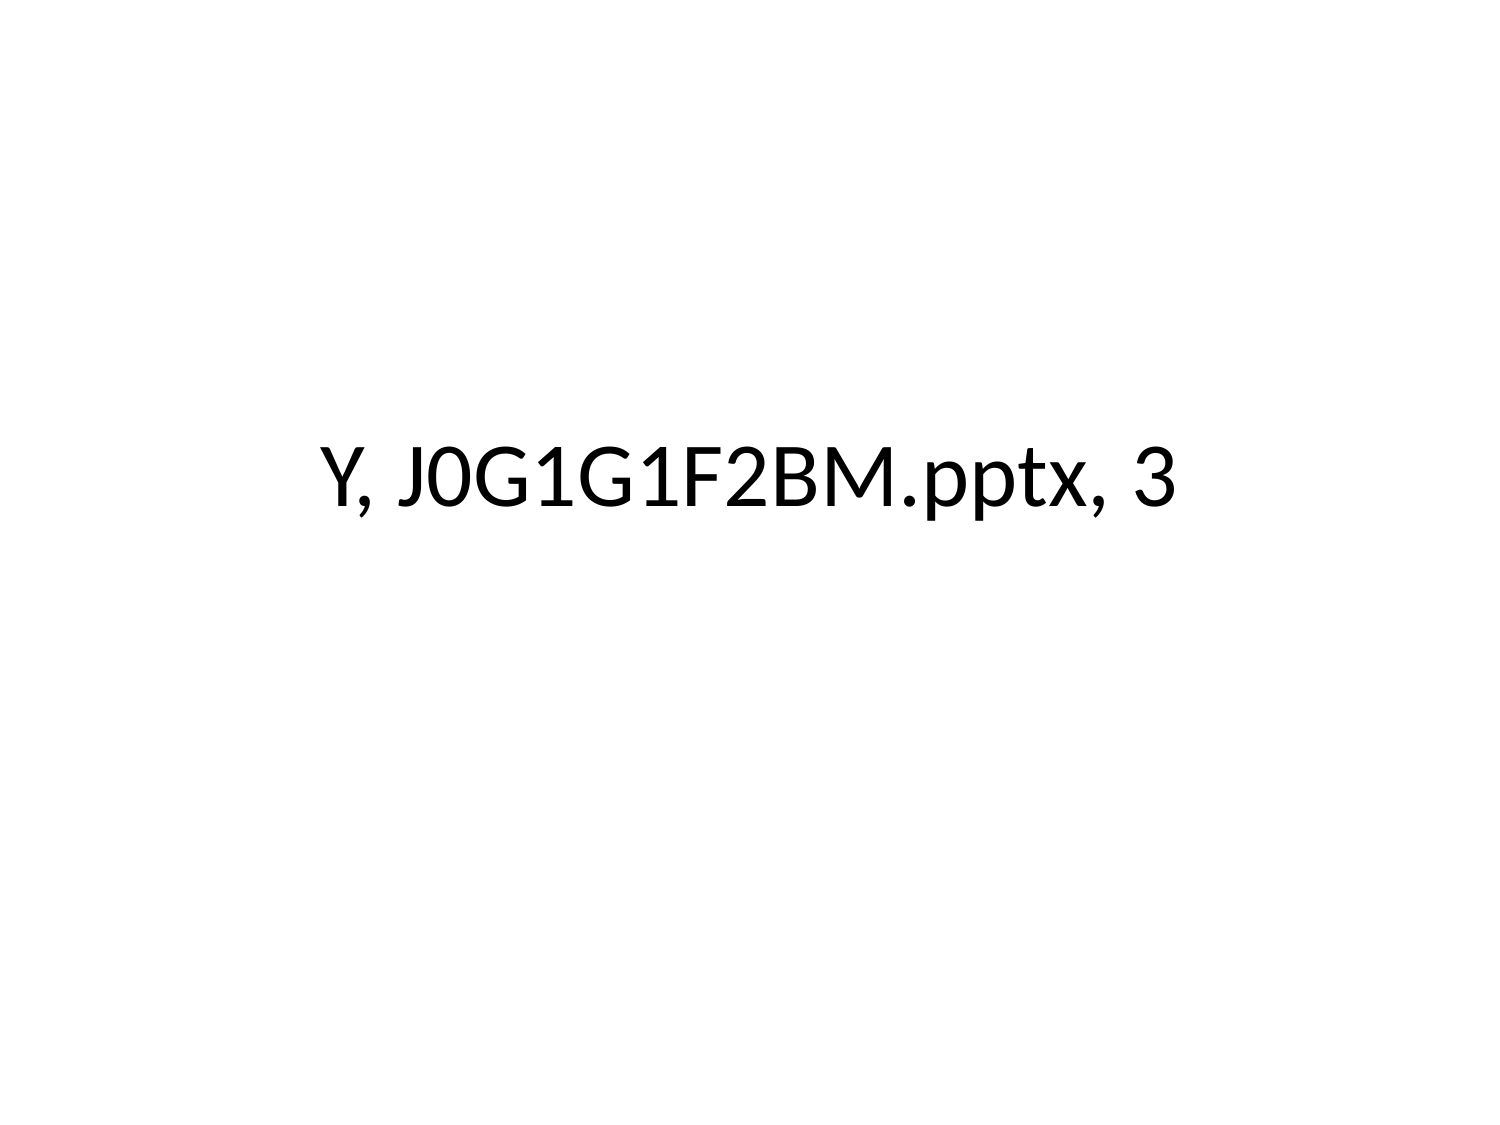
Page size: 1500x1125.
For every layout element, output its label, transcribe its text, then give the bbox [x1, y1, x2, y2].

title Y, J0G1G1F2BM.pptx, 3 [112, 349, 1388, 591]
